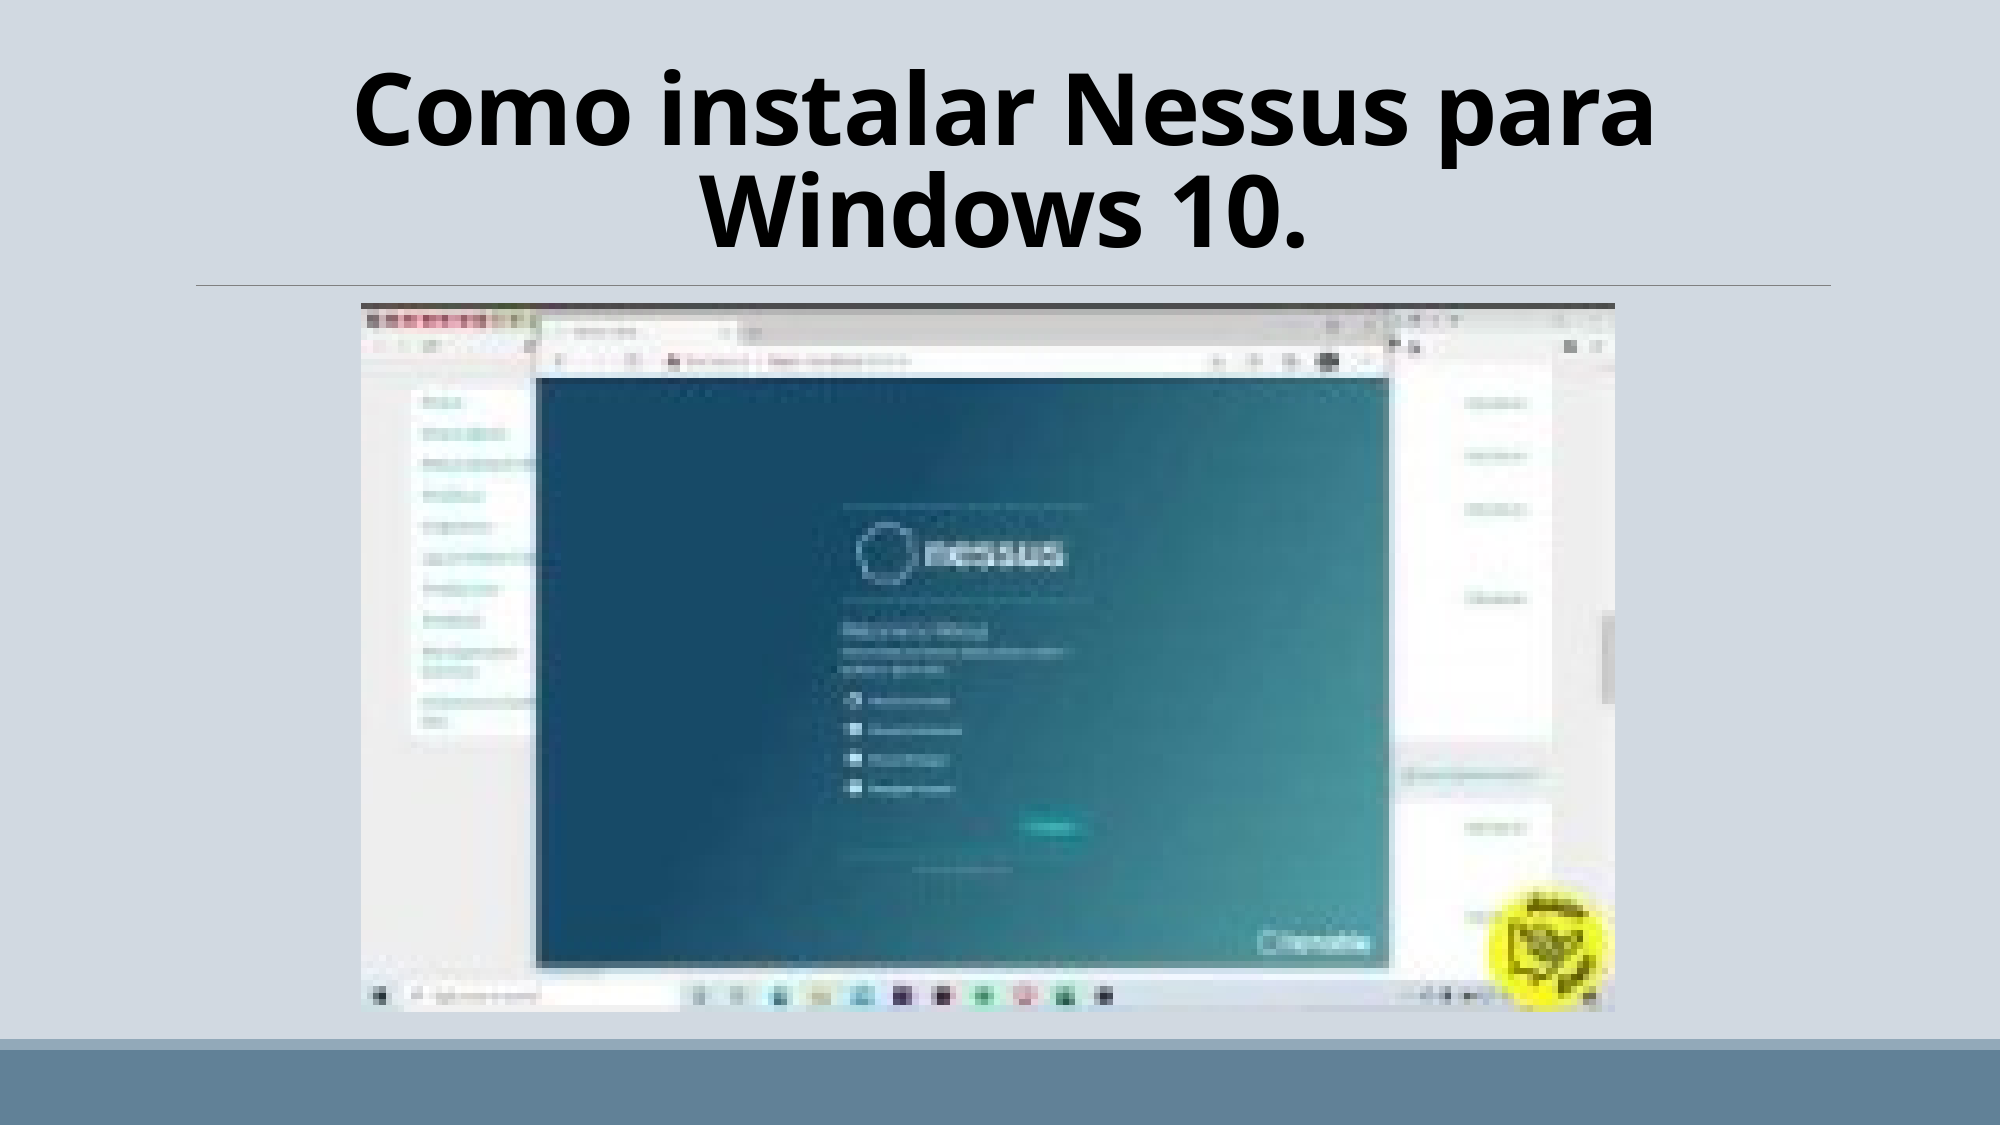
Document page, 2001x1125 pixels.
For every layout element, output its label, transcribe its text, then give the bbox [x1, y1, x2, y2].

title Como instalar Nessus para Windows 10. [180, 47, 1830, 285]
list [359, 302, 1617, 1013]
